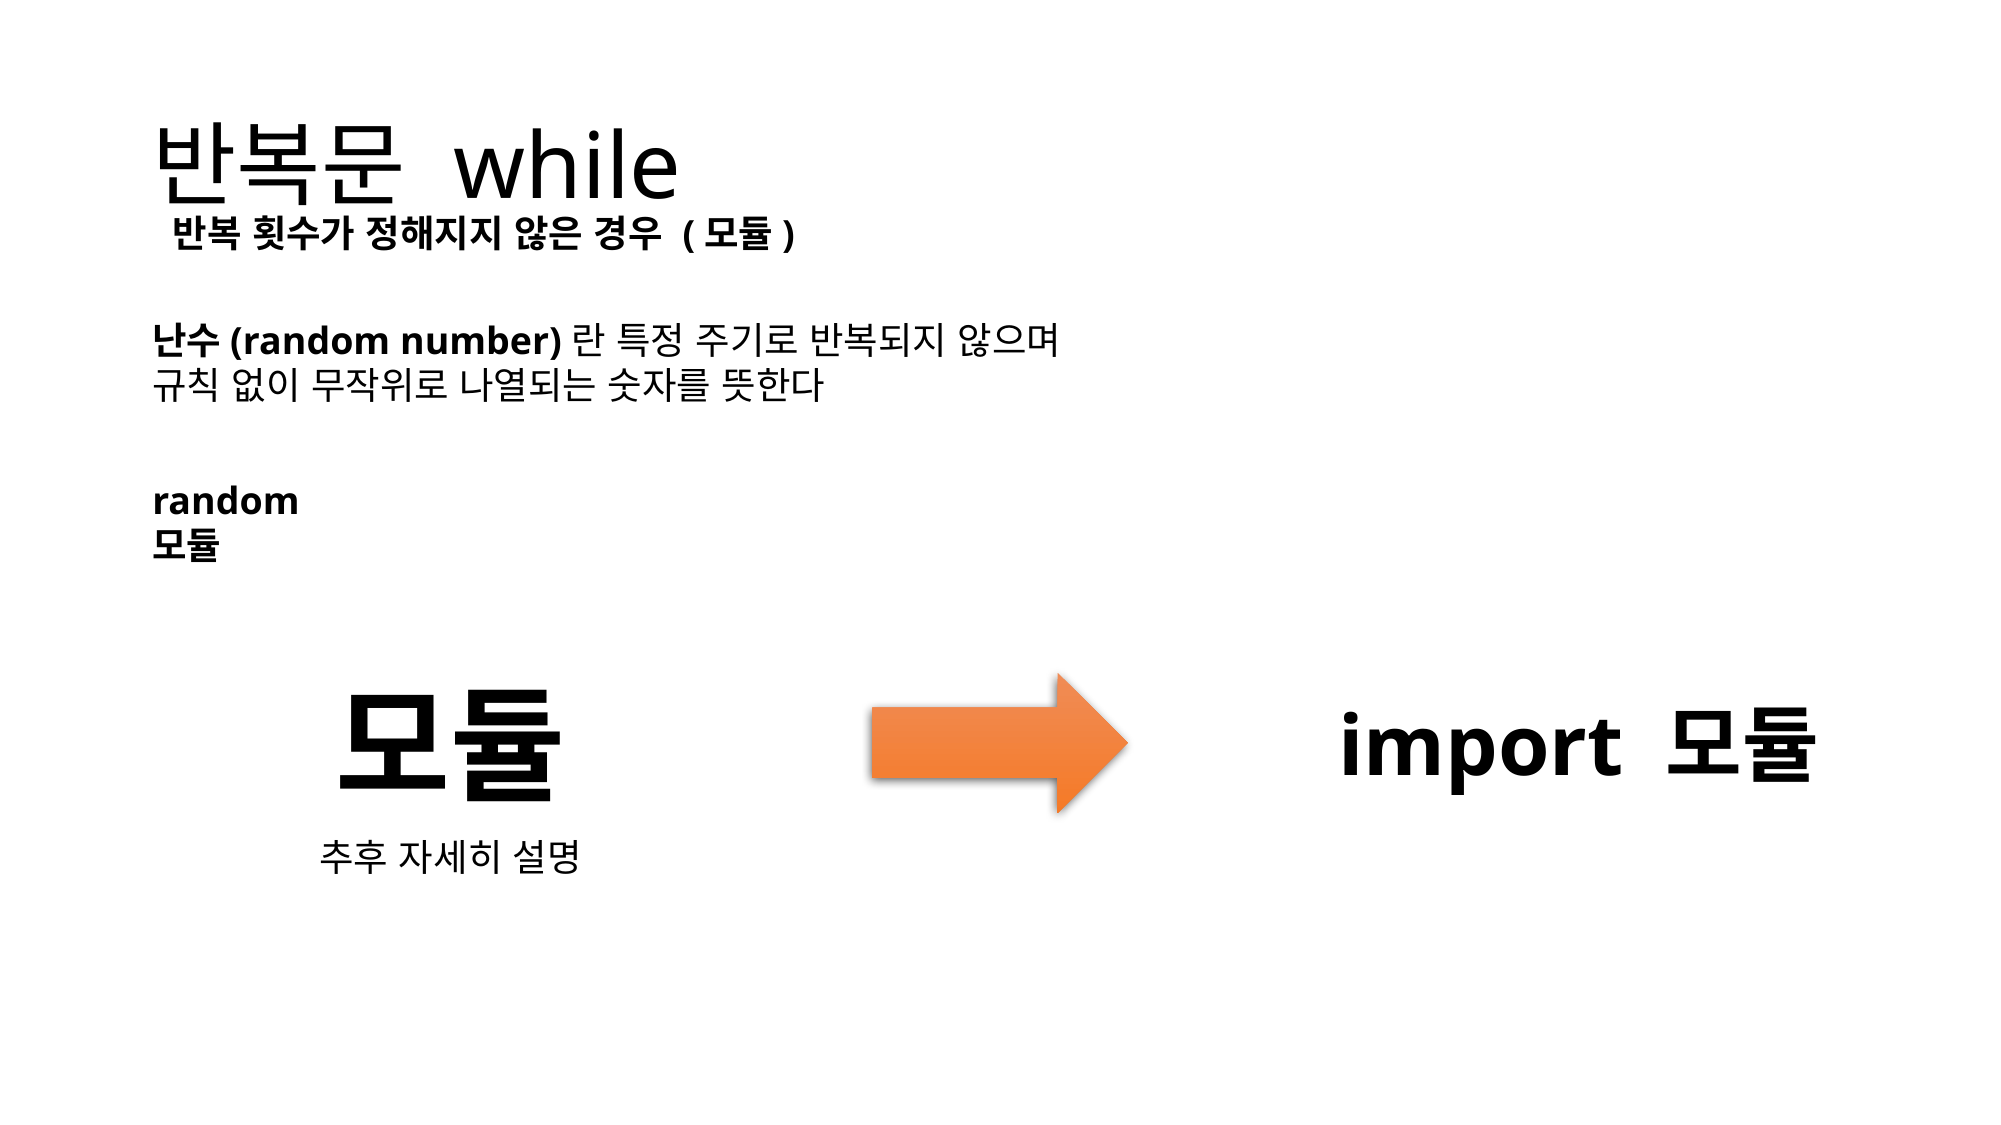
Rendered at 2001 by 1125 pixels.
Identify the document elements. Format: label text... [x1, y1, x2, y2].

text_box 추후 자세히 설명 [186, 826, 716, 886]
text_box [872, 672, 1128, 813]
text_box import 모듈 [1323, 684, 1834, 800]
title 반복문 while [137, 59, 765, 278]
text_box 반복 횟수가 정해지지 않은 경우 (모듈) [157, 202, 810, 263]
text_box 모듈 [285, 659, 617, 825]
text_box random 모듈 [137, 469, 398, 575]
text_box 난수(random number)란 특정 주기로 반복되지 않으며 규칙 없이 무작위로 나열되는 숫자를 뜻한다 [137, 309, 1138, 415]
